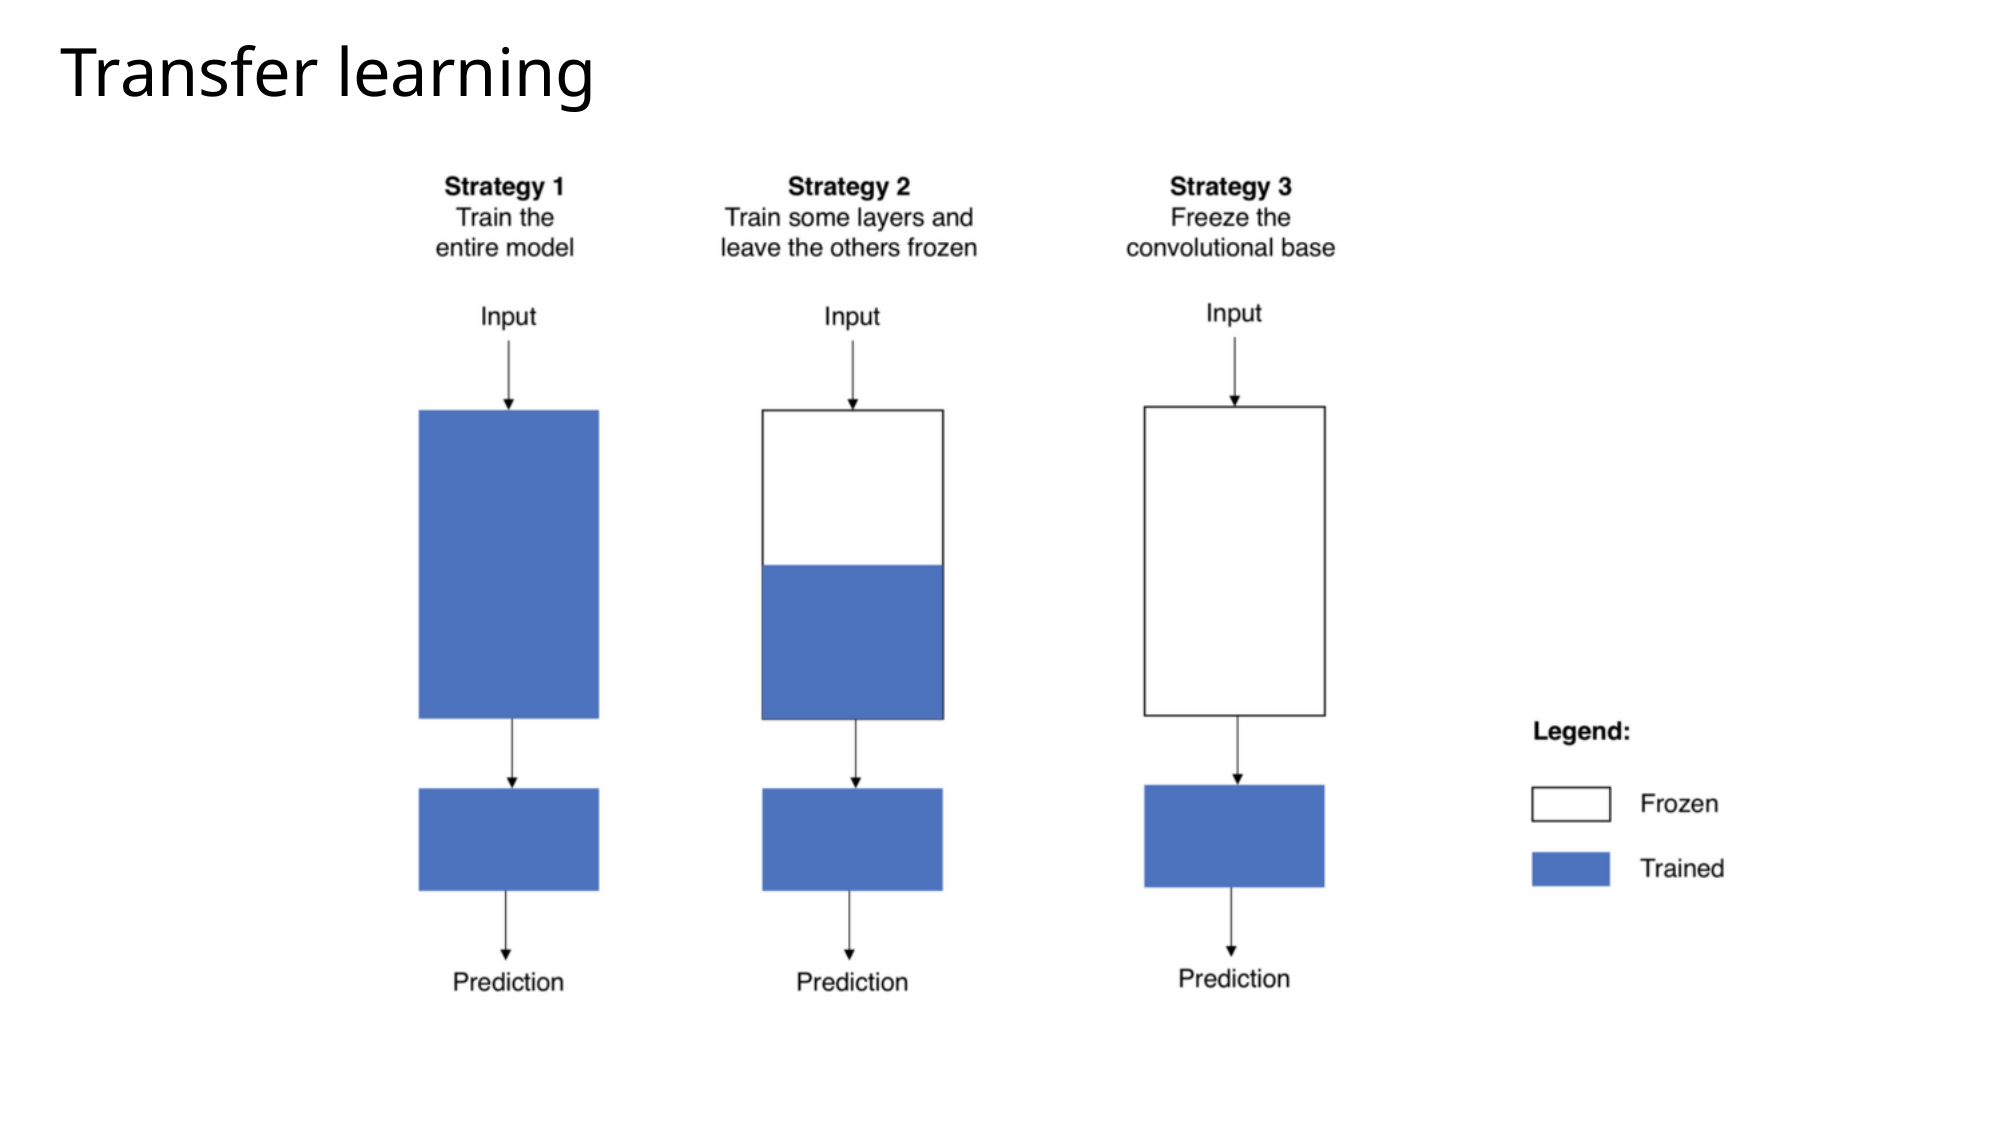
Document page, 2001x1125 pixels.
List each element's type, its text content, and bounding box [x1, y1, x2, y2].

picture [223, 142, 1934, 1021]
text_box Transfer learning [45, 31, 1425, 169]
